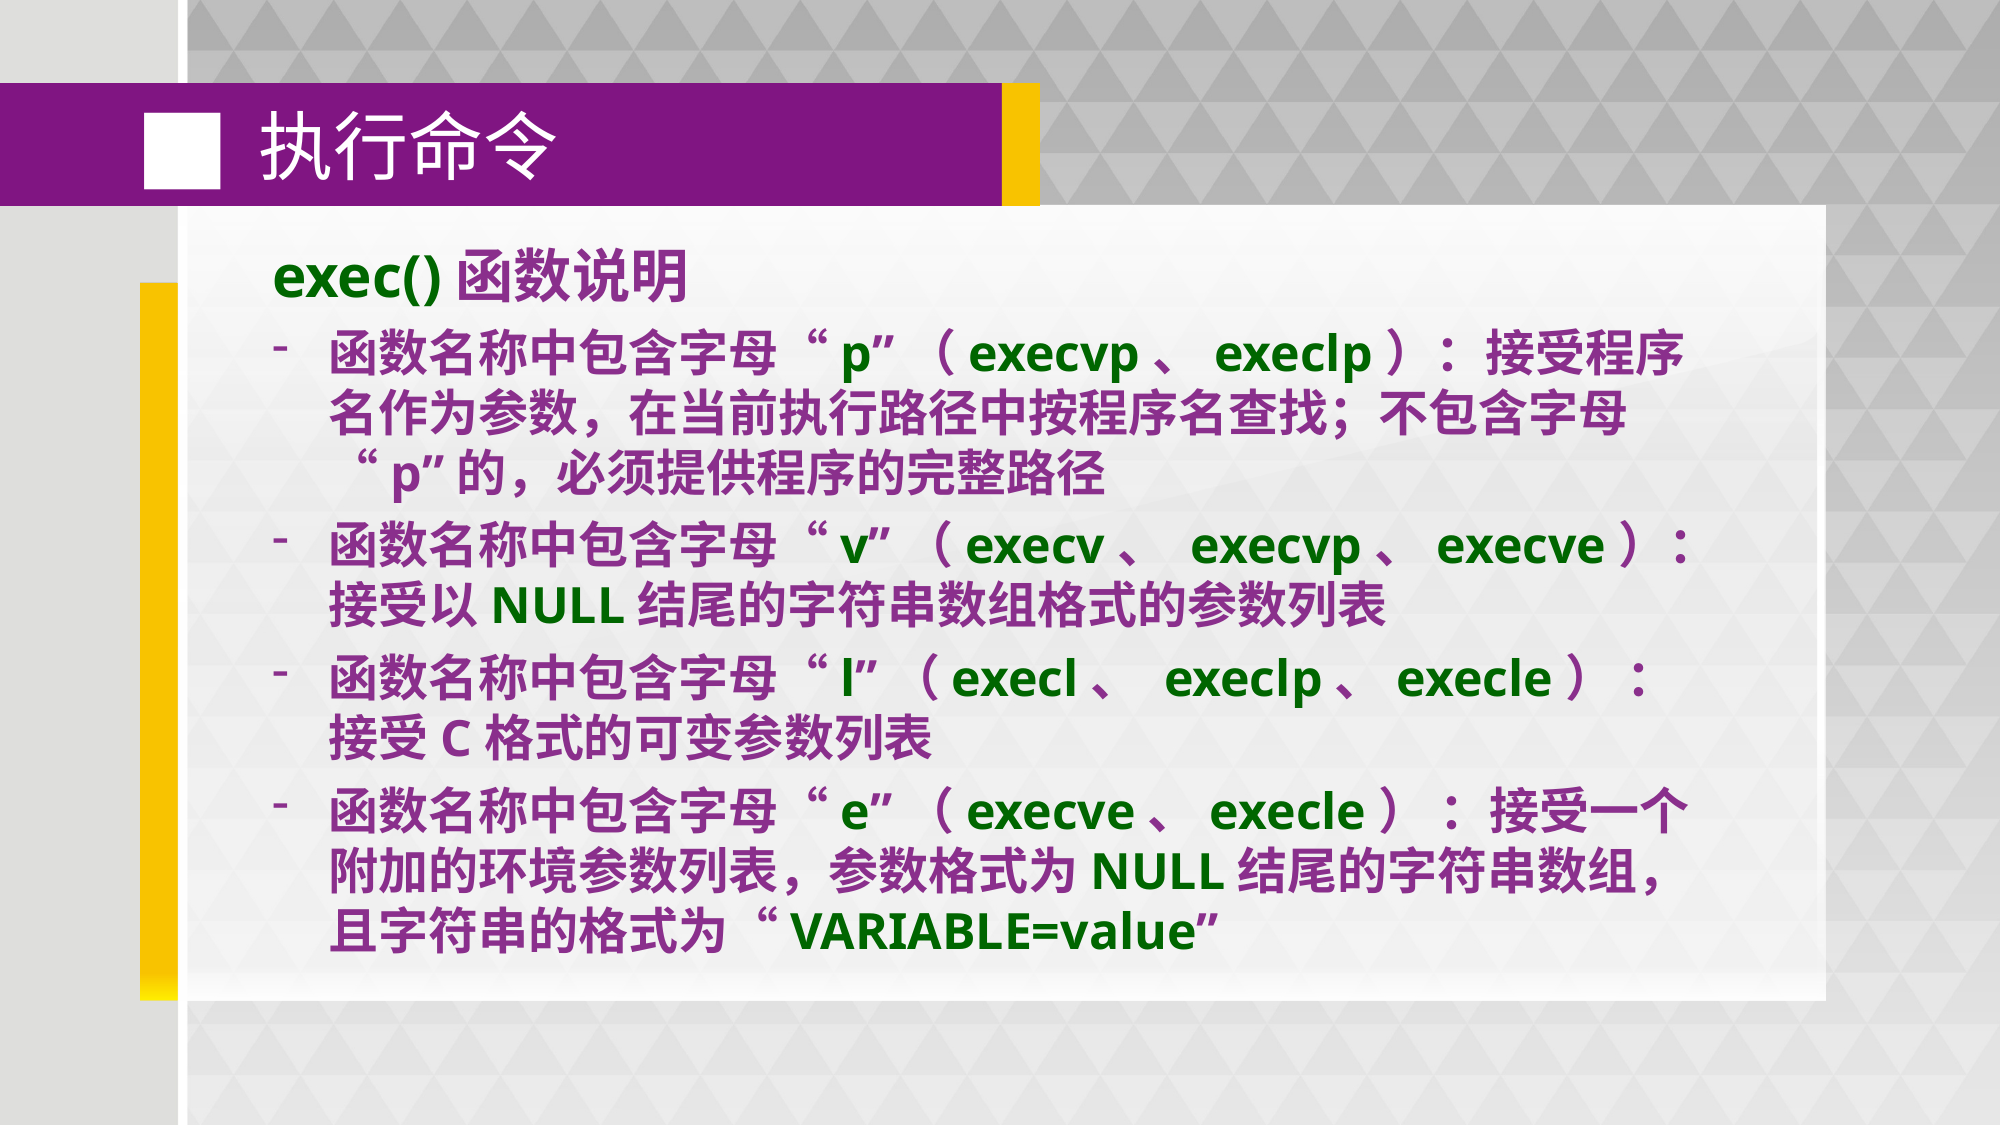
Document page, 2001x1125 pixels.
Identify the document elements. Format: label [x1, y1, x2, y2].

text_box [120, 69, 576, 206]
picture [0, 0, 2000, 1125]
